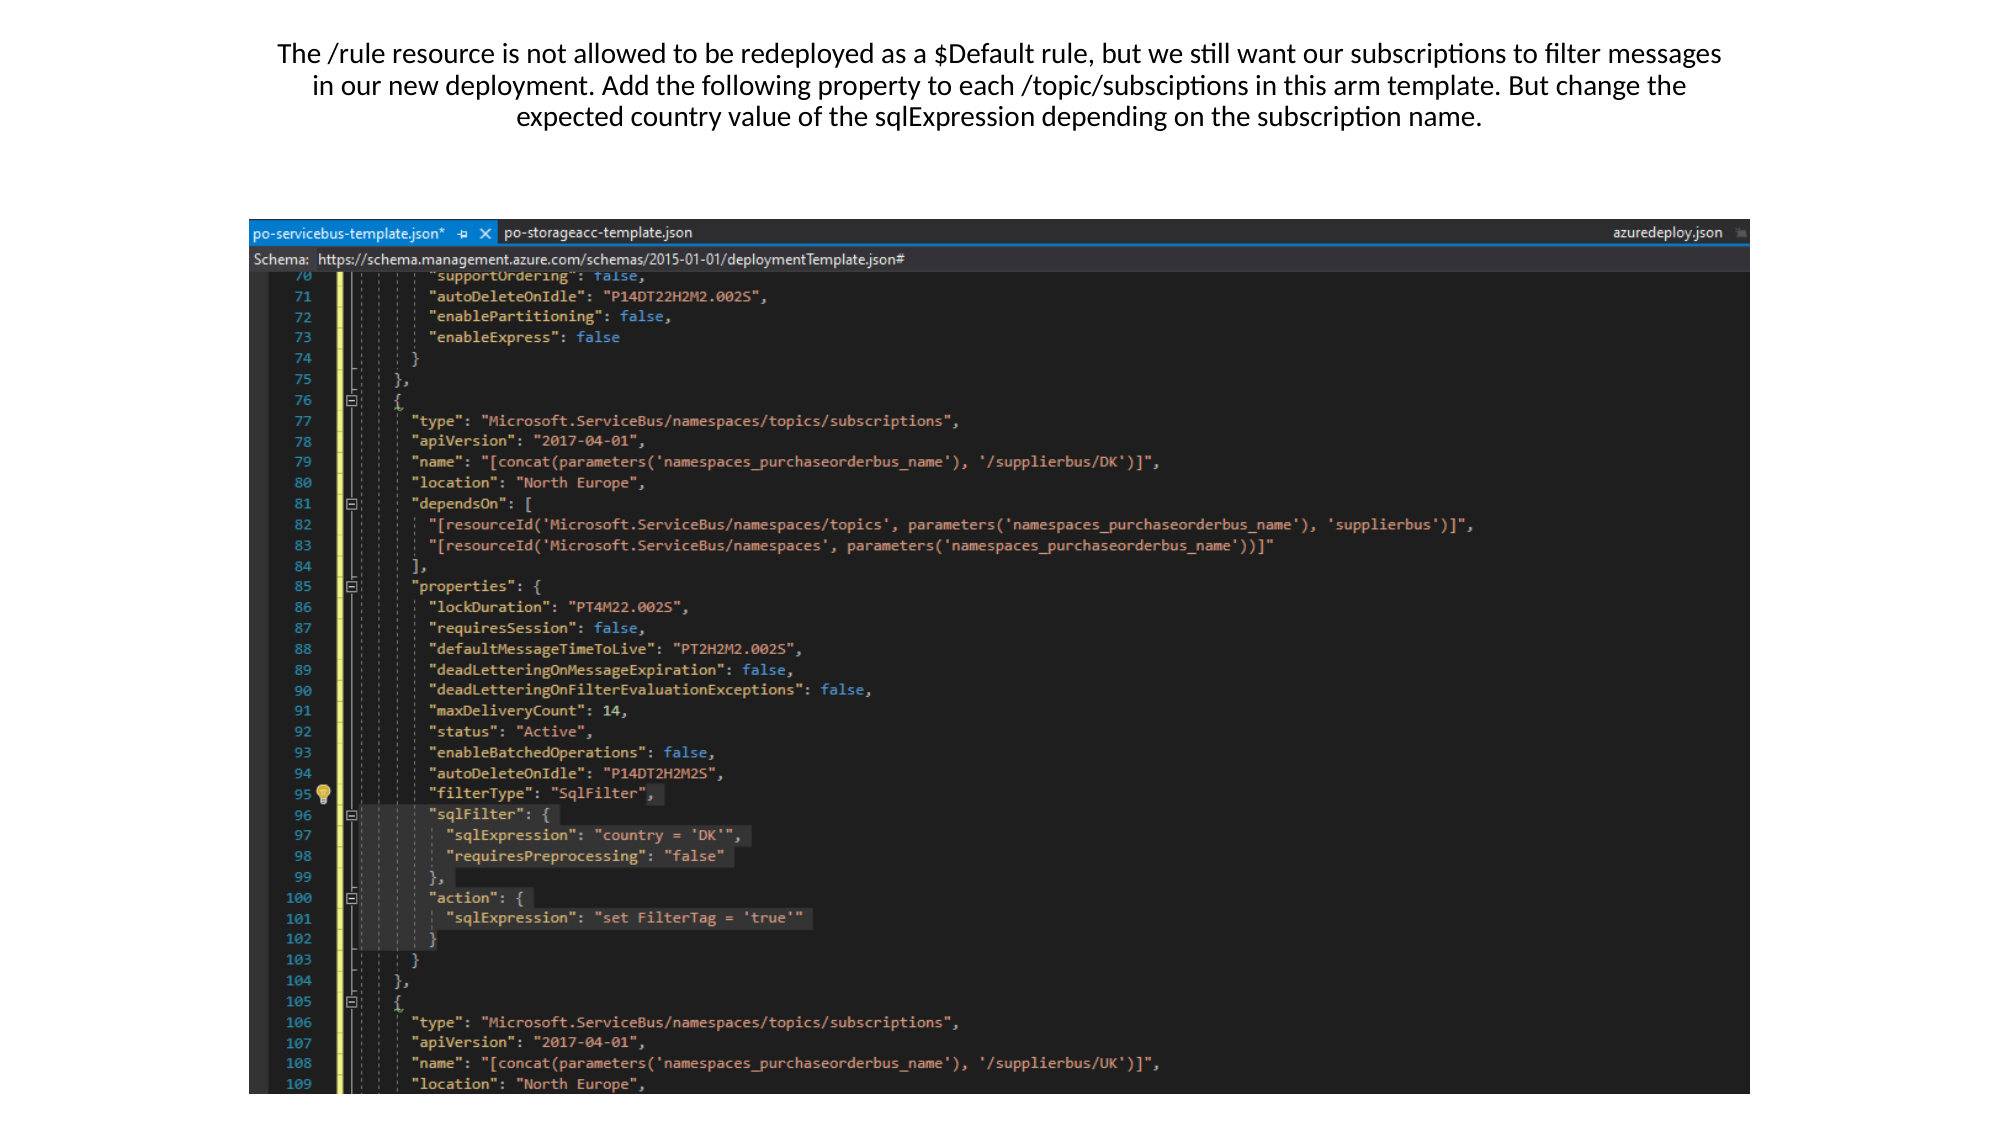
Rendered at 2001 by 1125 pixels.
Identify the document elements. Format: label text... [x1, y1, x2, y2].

subtitle The /rule resource is not allowed to be redeployed as a $Default rule, but we still want our subscriptions to filter messages in our new deployment. Add the following property to each /topic/subsciptions in this arm template. But change the expected country value of the sqlExpression depending on the subscription name. [249, 31, 1750, 219]
picture [249, 219, 1750, 1094]
